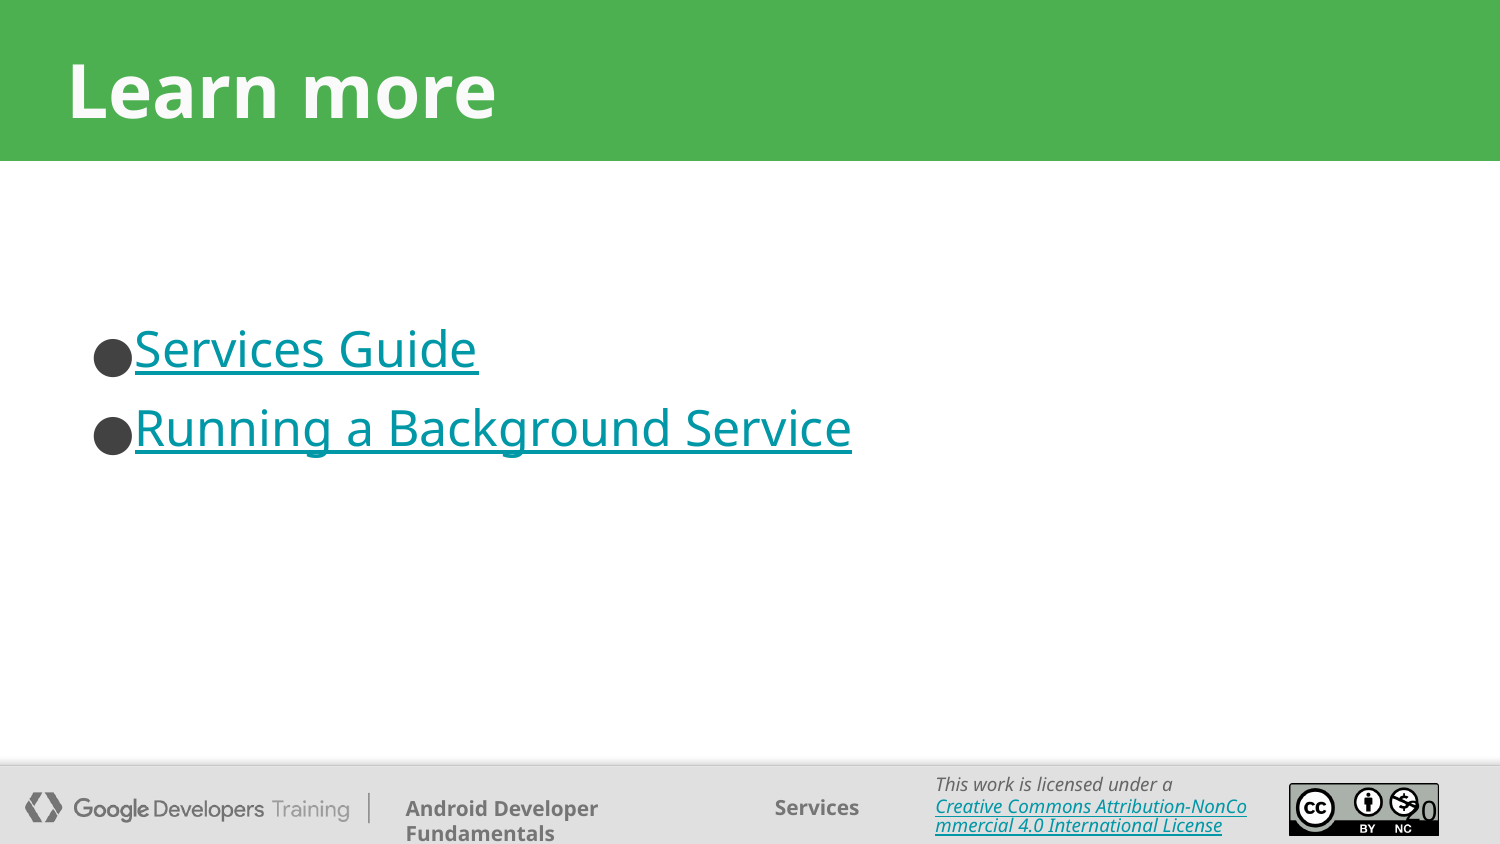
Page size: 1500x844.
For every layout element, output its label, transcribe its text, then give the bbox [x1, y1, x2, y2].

picture [0, 161, 1500, 844]
list Services Guide Running a Background Service [38, 292, 1465, 573]
title Learn more [51, 28, 1449, 122]
slide_number ‹#› [1389, 777, 1480, 842]
